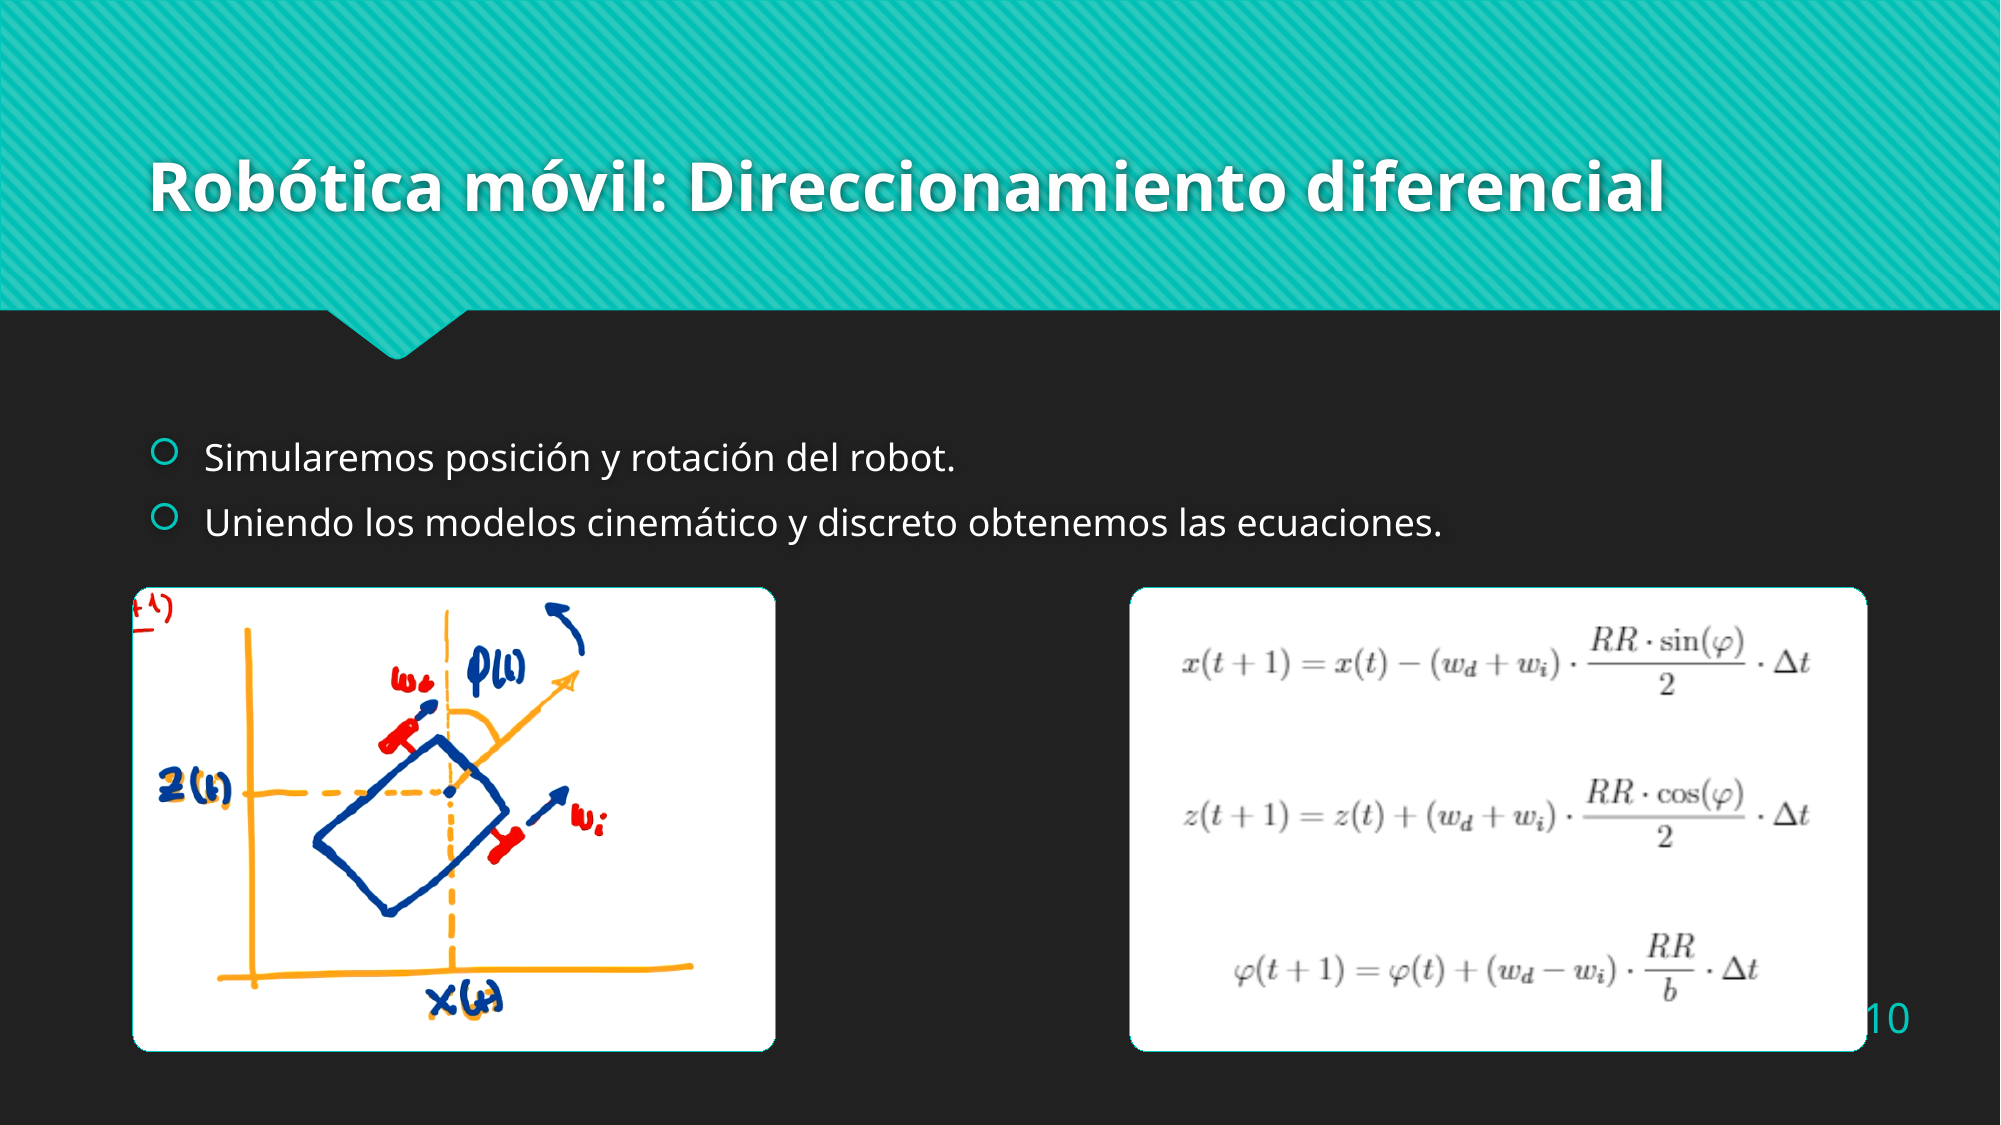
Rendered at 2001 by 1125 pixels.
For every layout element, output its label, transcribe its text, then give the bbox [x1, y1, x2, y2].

title Robótica móvil: Direccionamiento diferencial [132, 73, 1868, 233]
picture [132, 586, 776, 1052]
slide_number 10 [1868, 970, 1926, 1051]
list Simularemos posición y rotación del robot. Uniendo los modelos cinemático y discreto obtenemos las ecuaciones. [132, 331, 1915, 648]
picture [1129, 586, 1868, 1052]
